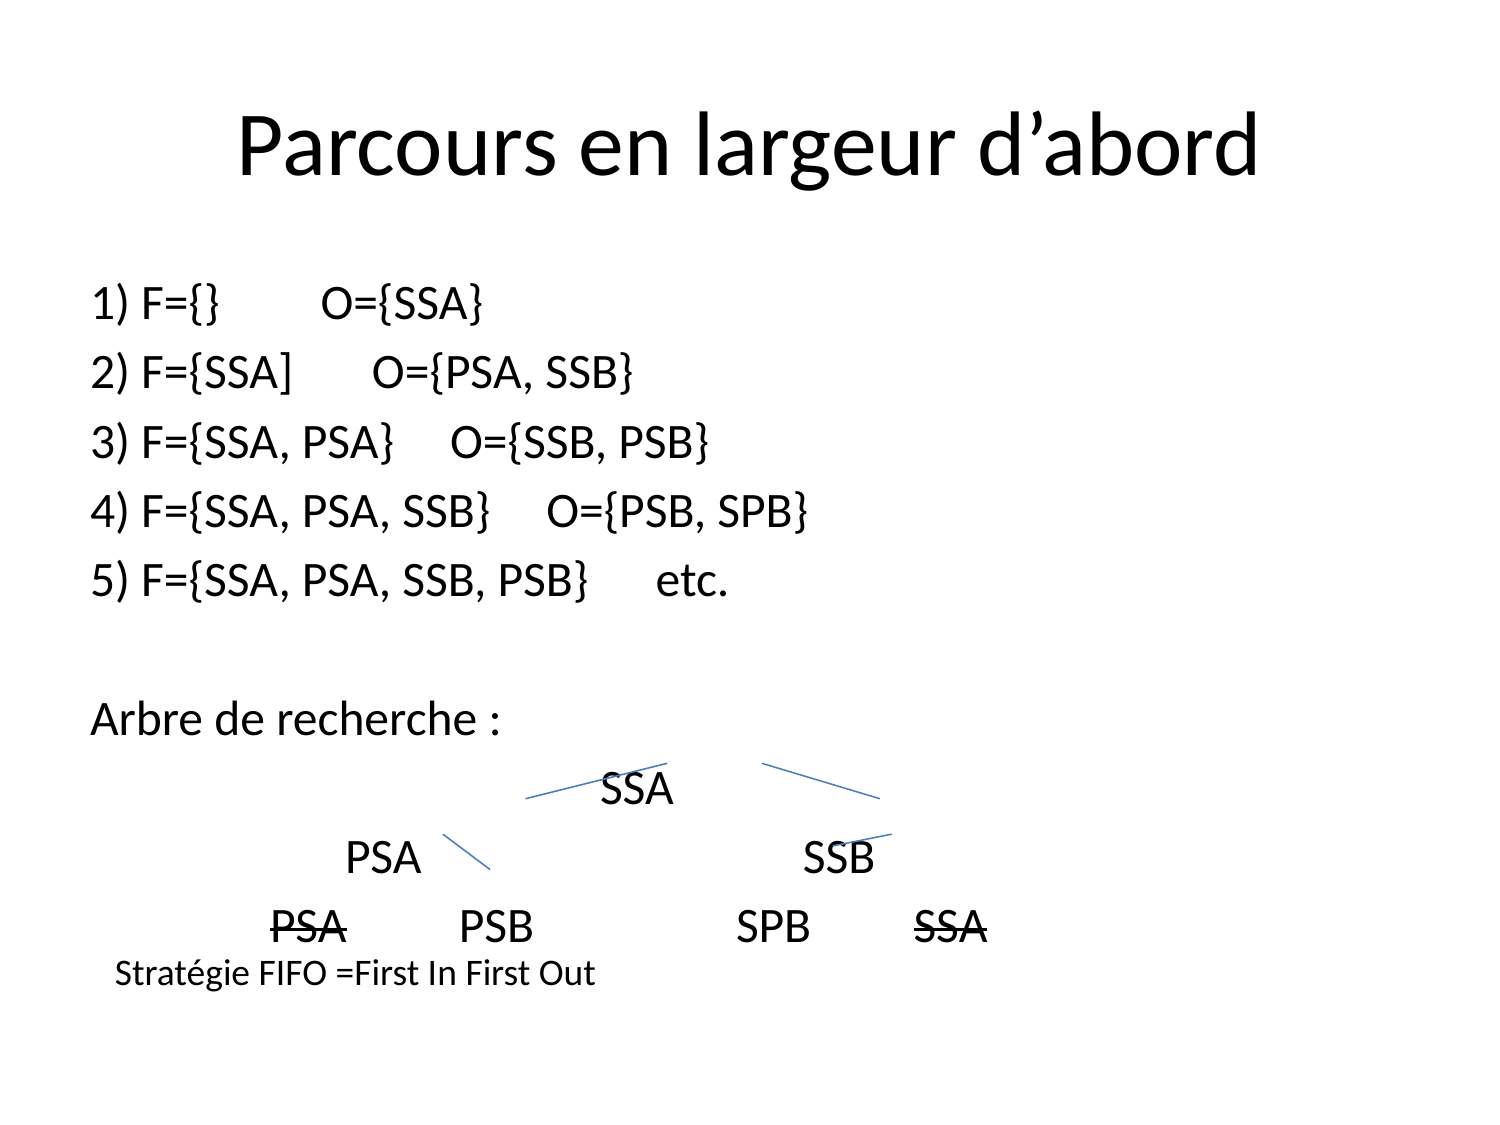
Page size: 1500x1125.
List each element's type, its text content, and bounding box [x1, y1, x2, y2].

title Parcours en largeur d’abord [75, 45, 1425, 233]
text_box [525, 762, 668, 799]
list 1) F={} O={SSA} 2) F={SSA] O={PSA, SSB} 3) F={SSA, PSA} O={SSB, PSB} 4) F={SSA, PSA, SSB} O={PSB, SPB} 5) F={SSA, PSA, SSB, PSB} etc. Arbre de recherche : SSA PSA SSB PSA PSB SPB SSA [75, 262, 1425, 965]
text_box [442, 833, 491, 870]
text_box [832, 833, 892, 847]
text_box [761, 762, 881, 799]
text_box Stratégie FIFO =First In First Out [100, 940, 1223, 1046]
